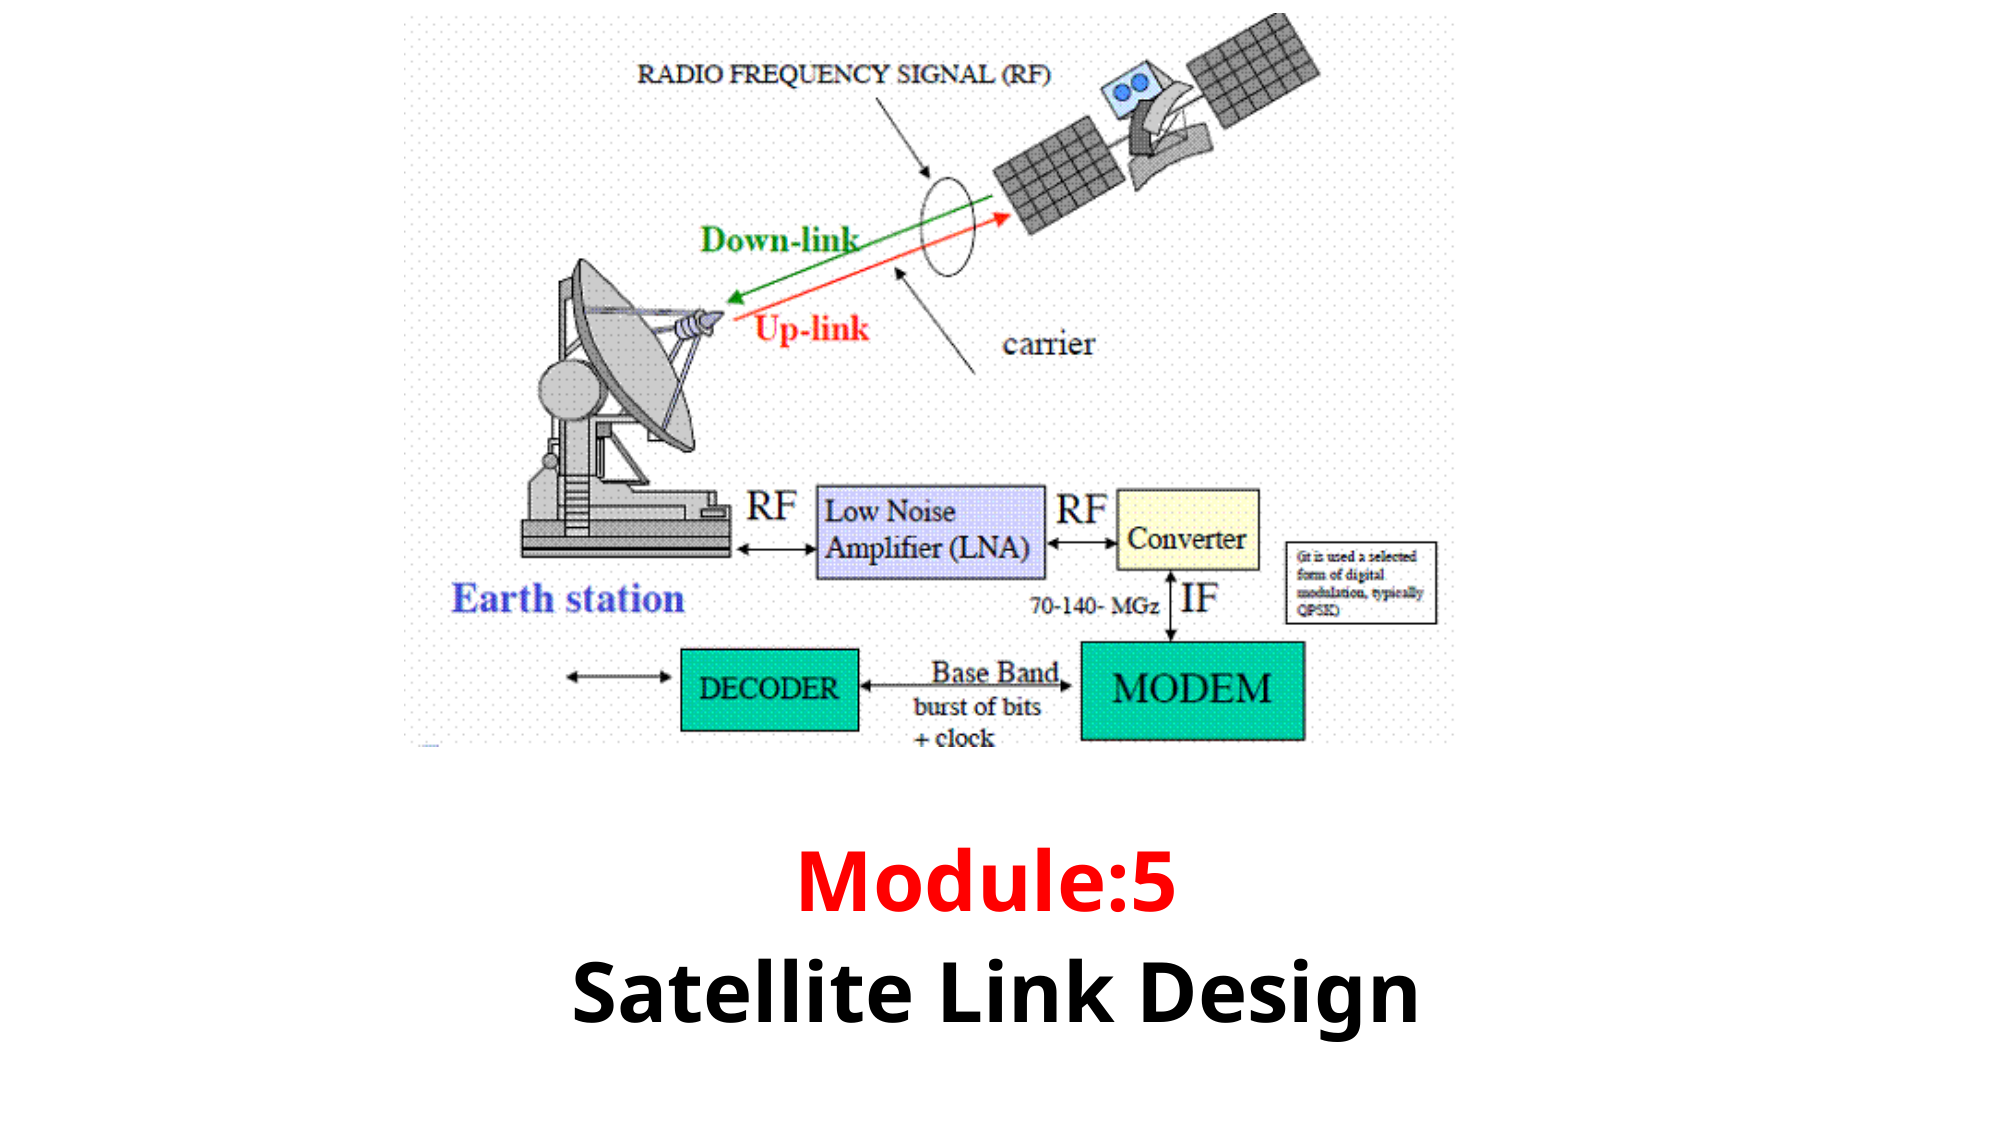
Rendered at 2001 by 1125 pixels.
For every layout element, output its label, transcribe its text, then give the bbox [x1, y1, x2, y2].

picture [403, 13, 1467, 747]
subtitle Module:5 Satellite Link Design [0, 832, 2000, 1071]
